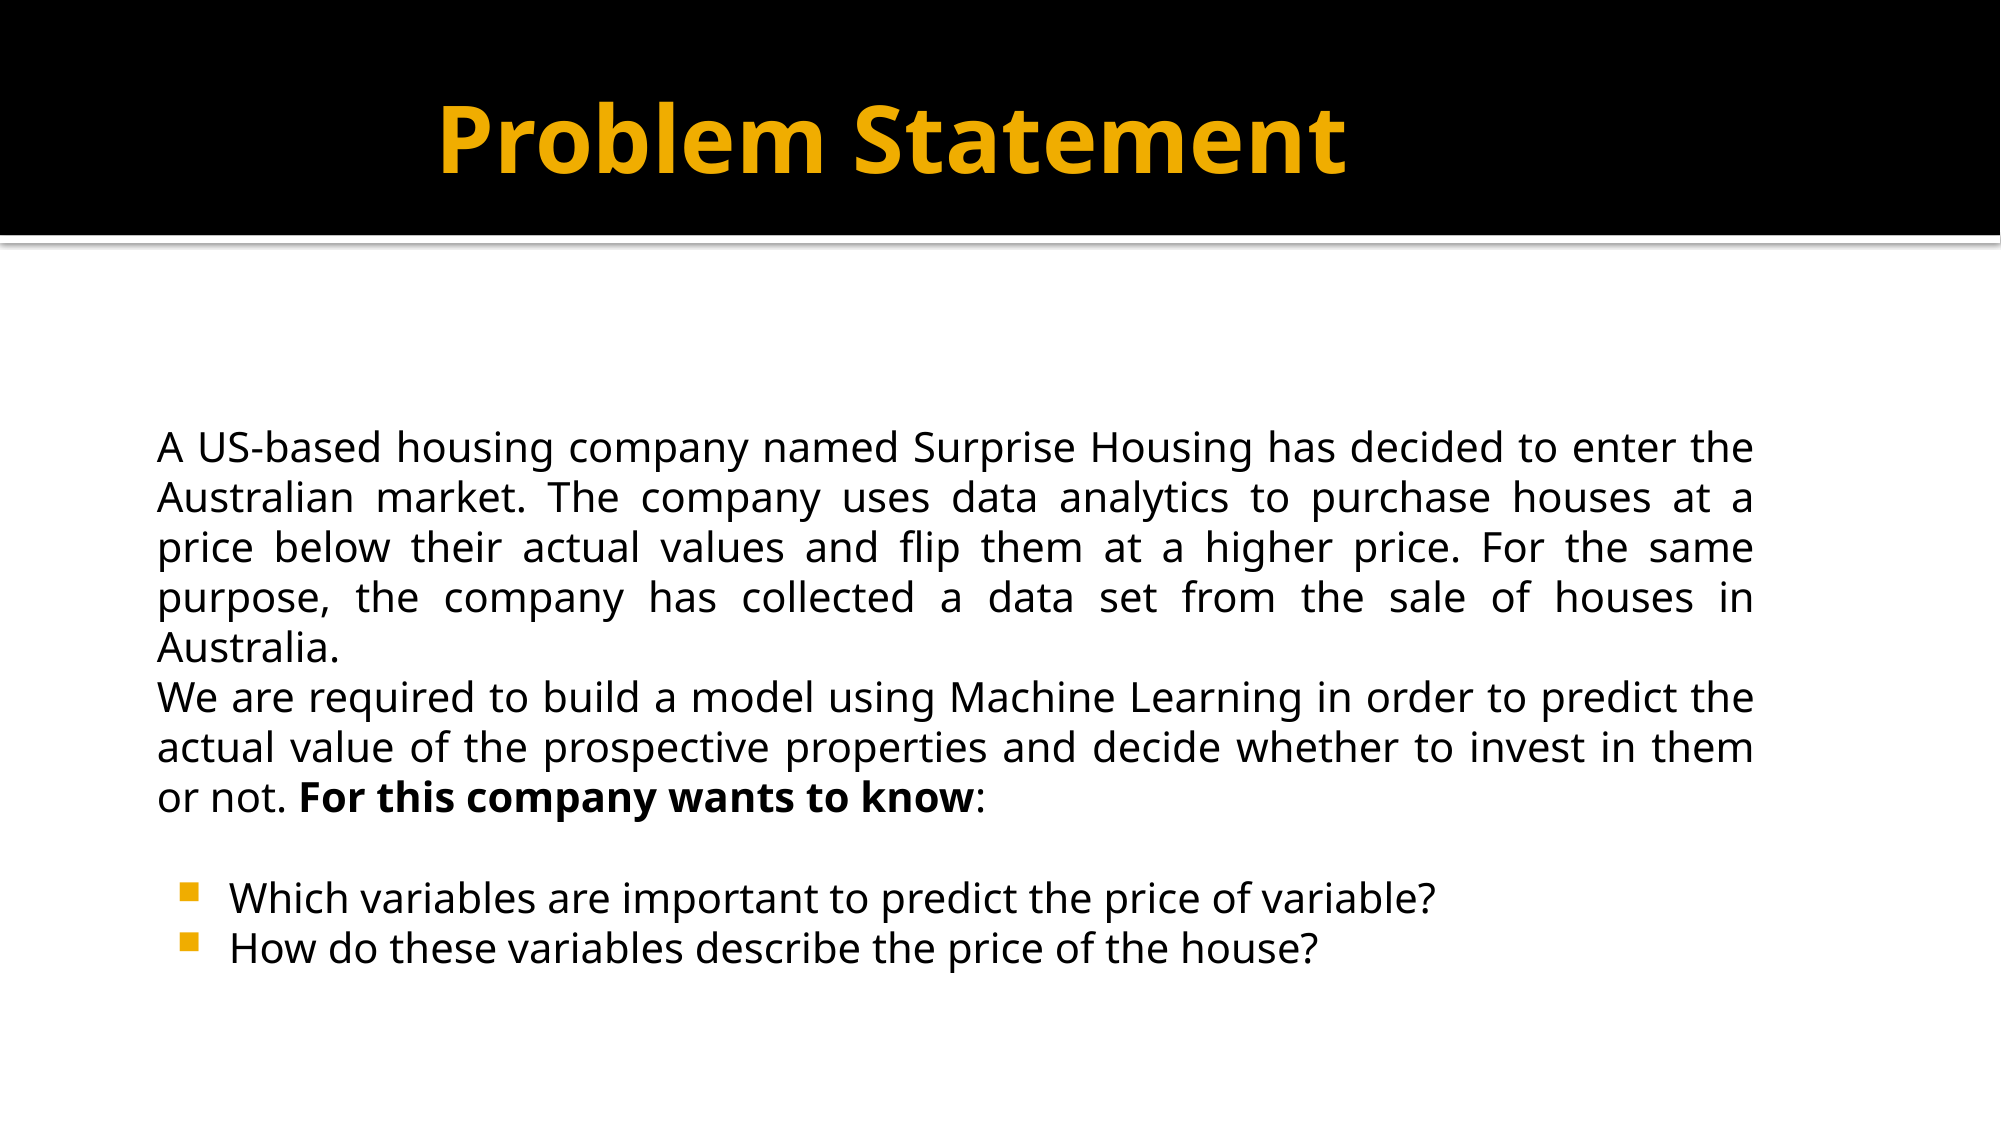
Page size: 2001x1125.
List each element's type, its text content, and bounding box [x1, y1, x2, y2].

title Problem Statement [111, 0, 1689, 273]
list A US-based housing company named Surprise Housing has decided to enter the Australian market. The company uses data analytics to purchase houses at a price below their actual values and flip them at a higher price. For the same purpose, the company has collected a data set from the sale of houses in Australia. We are required to build a model using Machine Learning in order to predict the actual value of the prospective properties and decide whether to invest in them or not. For this company wants to know: Which variables are important to predict the price of variable? How do these variables describe the price of the house? [147, 405, 1771, 1034]
